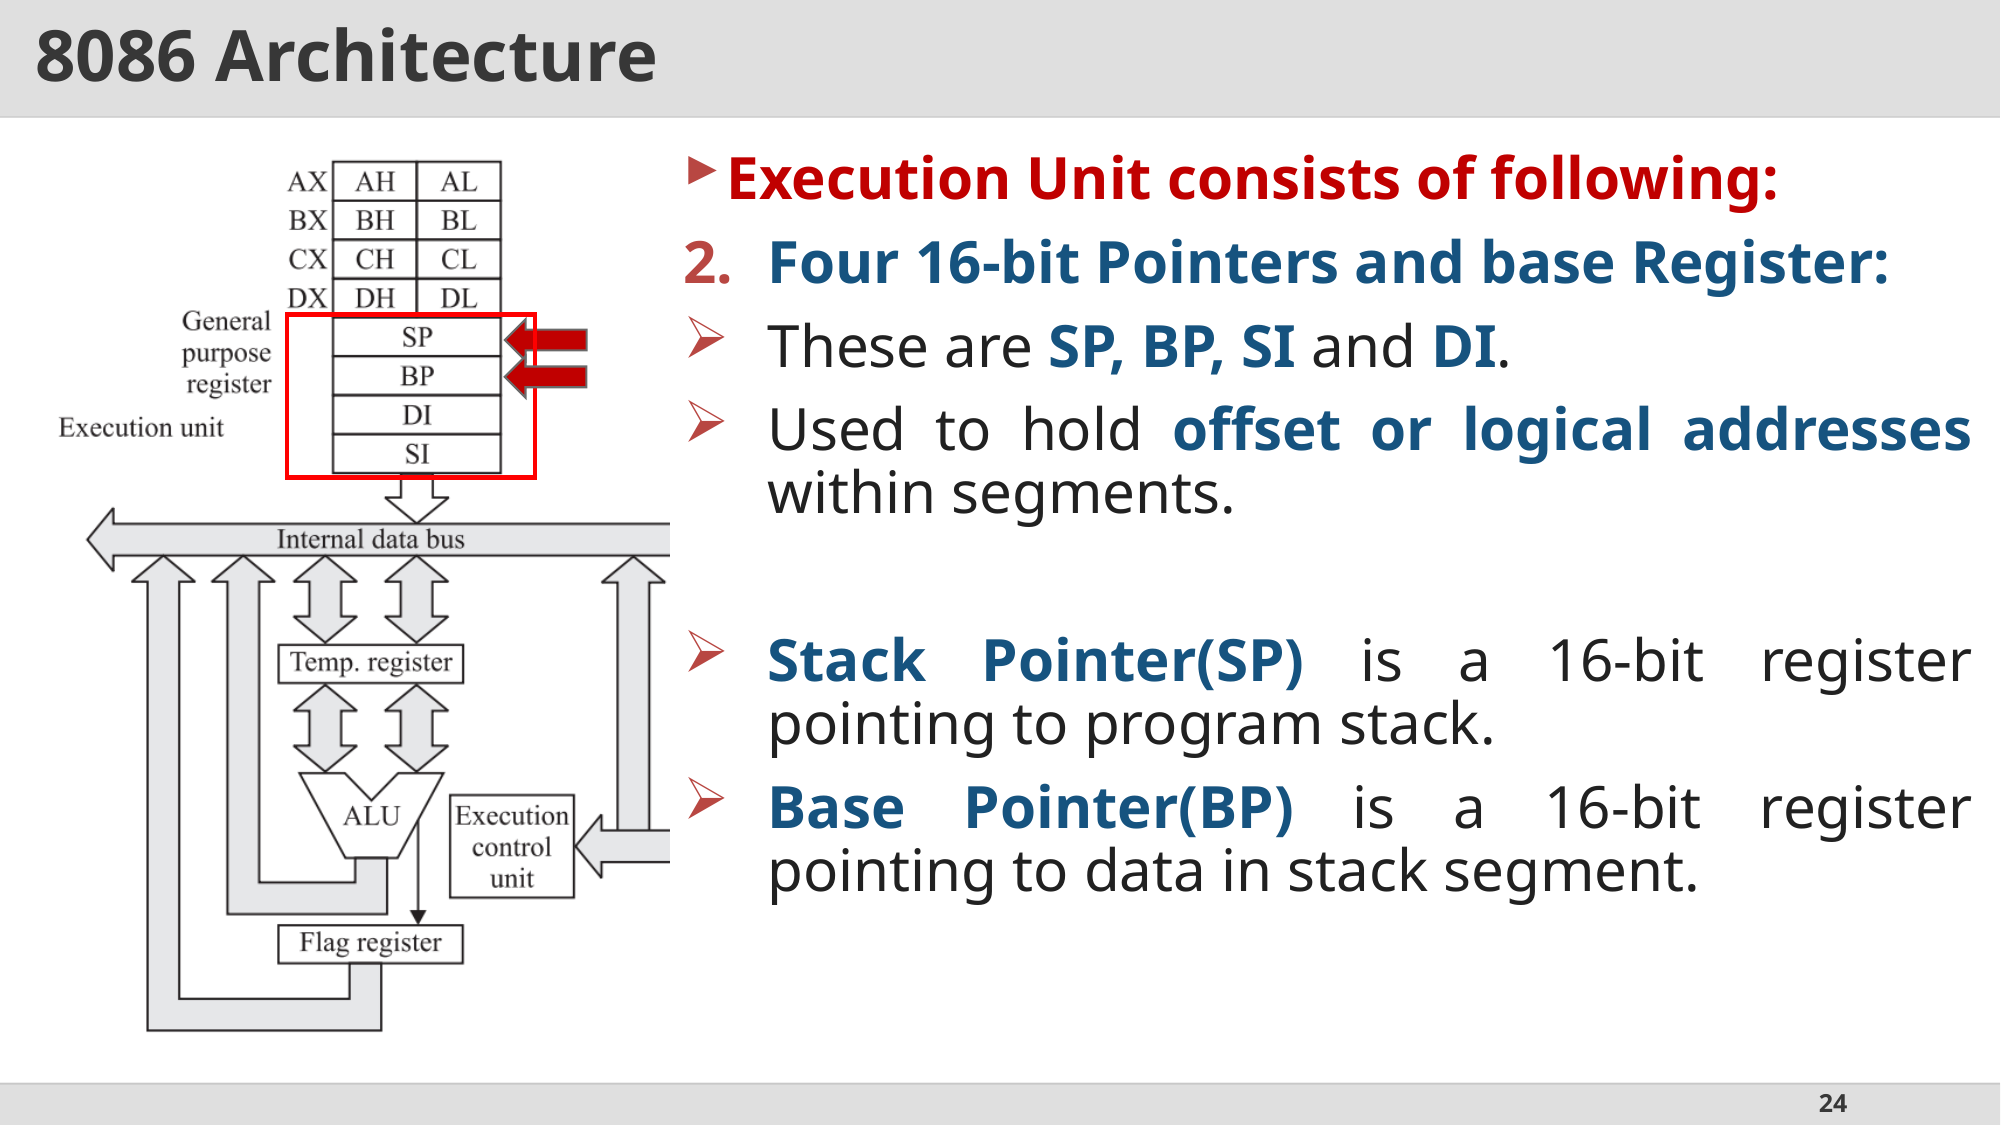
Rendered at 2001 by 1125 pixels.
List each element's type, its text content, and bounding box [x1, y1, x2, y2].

picture [25, 126, 670, 1041]
list Execution Unit consists of following: Four 16-bit Pointers and base Register: These are SP, BP, SI and DI. Used to hold offset or logical addresses within segments. Stack Pointer(SP) is a 16-bit register pointing to program stack. Base Pointer(BP) is a 16-bit register pointing to data in stack segment. [668, 141, 1988, 1063]
title 8086 Architecture [0, 0, 2000, 117]
